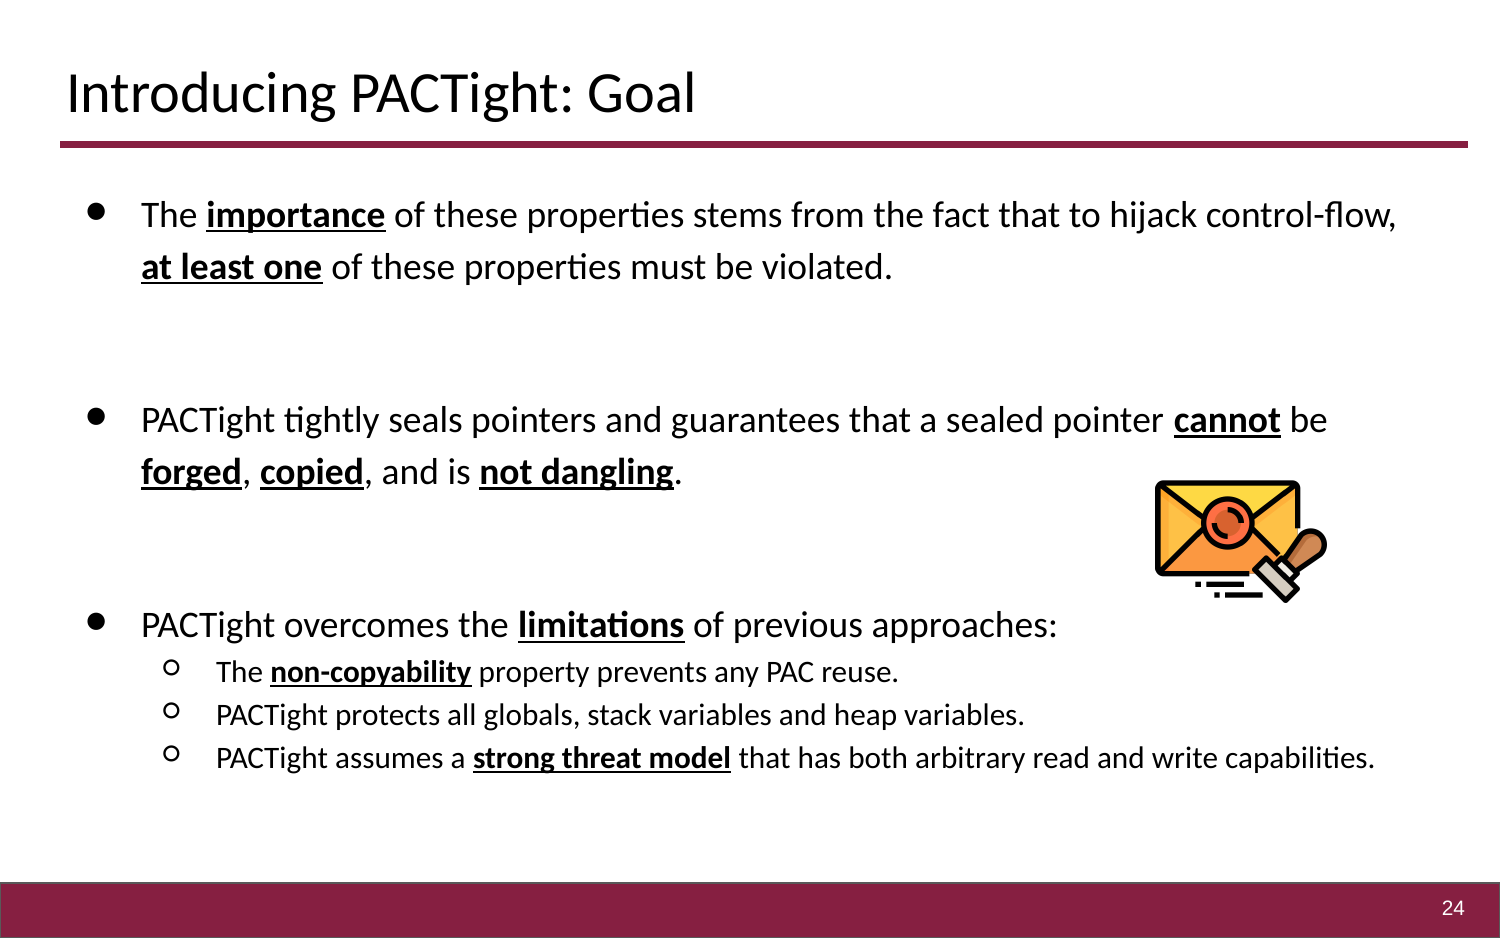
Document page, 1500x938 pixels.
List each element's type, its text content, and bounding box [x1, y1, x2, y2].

list The importance of these properties stems from the fact that to hijack control-flow, at least one of these properties must be violated. PACTight tightly seals pointers and guarantees that a sealed pointer cannot be forged, copied, and is not dangling. PACTight overcomes the limitations of previous approaches: The non-copyability property prevents any PAC reuse. PACTight protects all globals, stack variables and heap variables. PACTight assumes a strong threat model that has both arbitrary read and write capabilities. [51, 168, 1449, 791]
title Introducing PACTight: Goal [51, 39, 1449, 144]
picture [1155, 455, 1328, 628]
slide_number ‹#› [1389, 871, 1480, 938]
